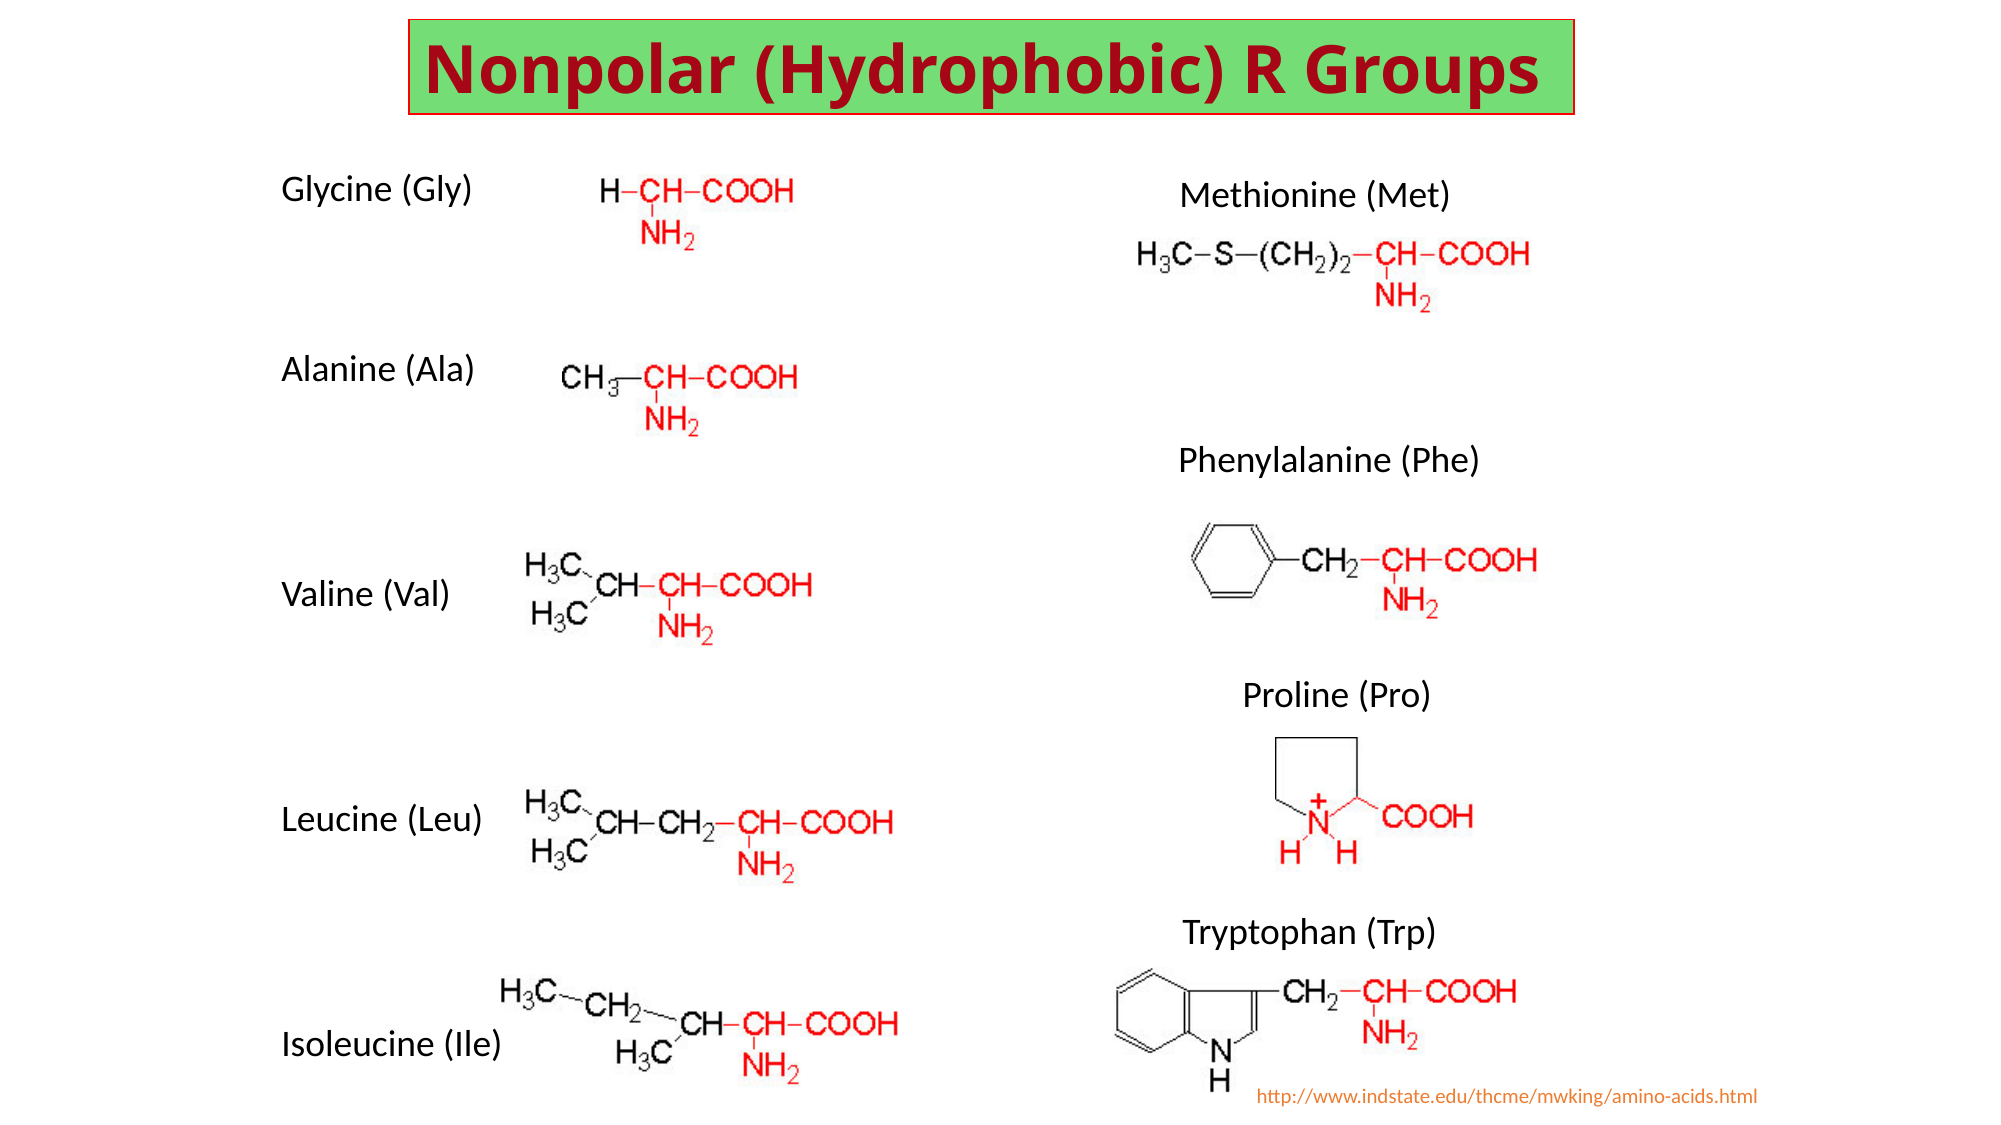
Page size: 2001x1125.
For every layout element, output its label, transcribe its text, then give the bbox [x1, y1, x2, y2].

text_box Nonpolar (Hydrophobic) R Groups [409, 19, 1574, 115]
text_box http://www.indstate.edu/thcme/mwking/amino-acids.html [1241, 1074, 1774, 1115]
picture [1112, 1090, 1519, 1100]
text_box Glycine (Gly) Alanine (Ala) Valine (Val) Leucine (Leu) Isoleucine (Ile) [266, 156, 527, 1072]
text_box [499, 162, 1538, 1090]
